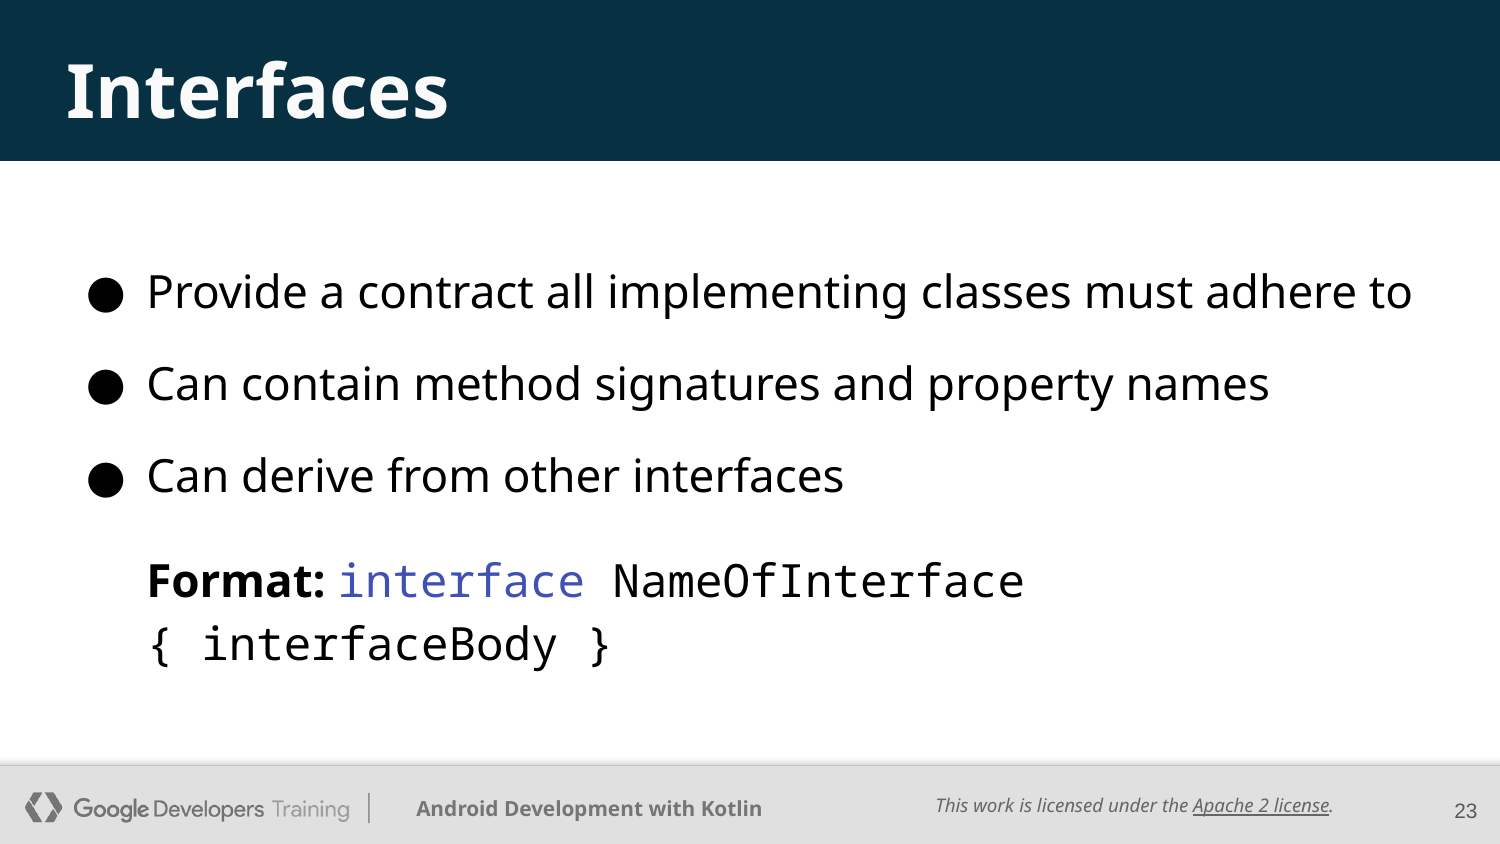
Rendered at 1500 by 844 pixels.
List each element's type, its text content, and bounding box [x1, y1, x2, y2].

title Interfaces [51, 28, 1449, 122]
slide_number ‹#› [1402, 777, 1493, 842]
list Provide a contract all implementing classes must adhere to Can contain method signatures and property names Can derive from other interfaces Format: interface NameOfInterface { interfaceBody } [56, 239, 1454, 685]
picture [0, 161, 1500, 844]
